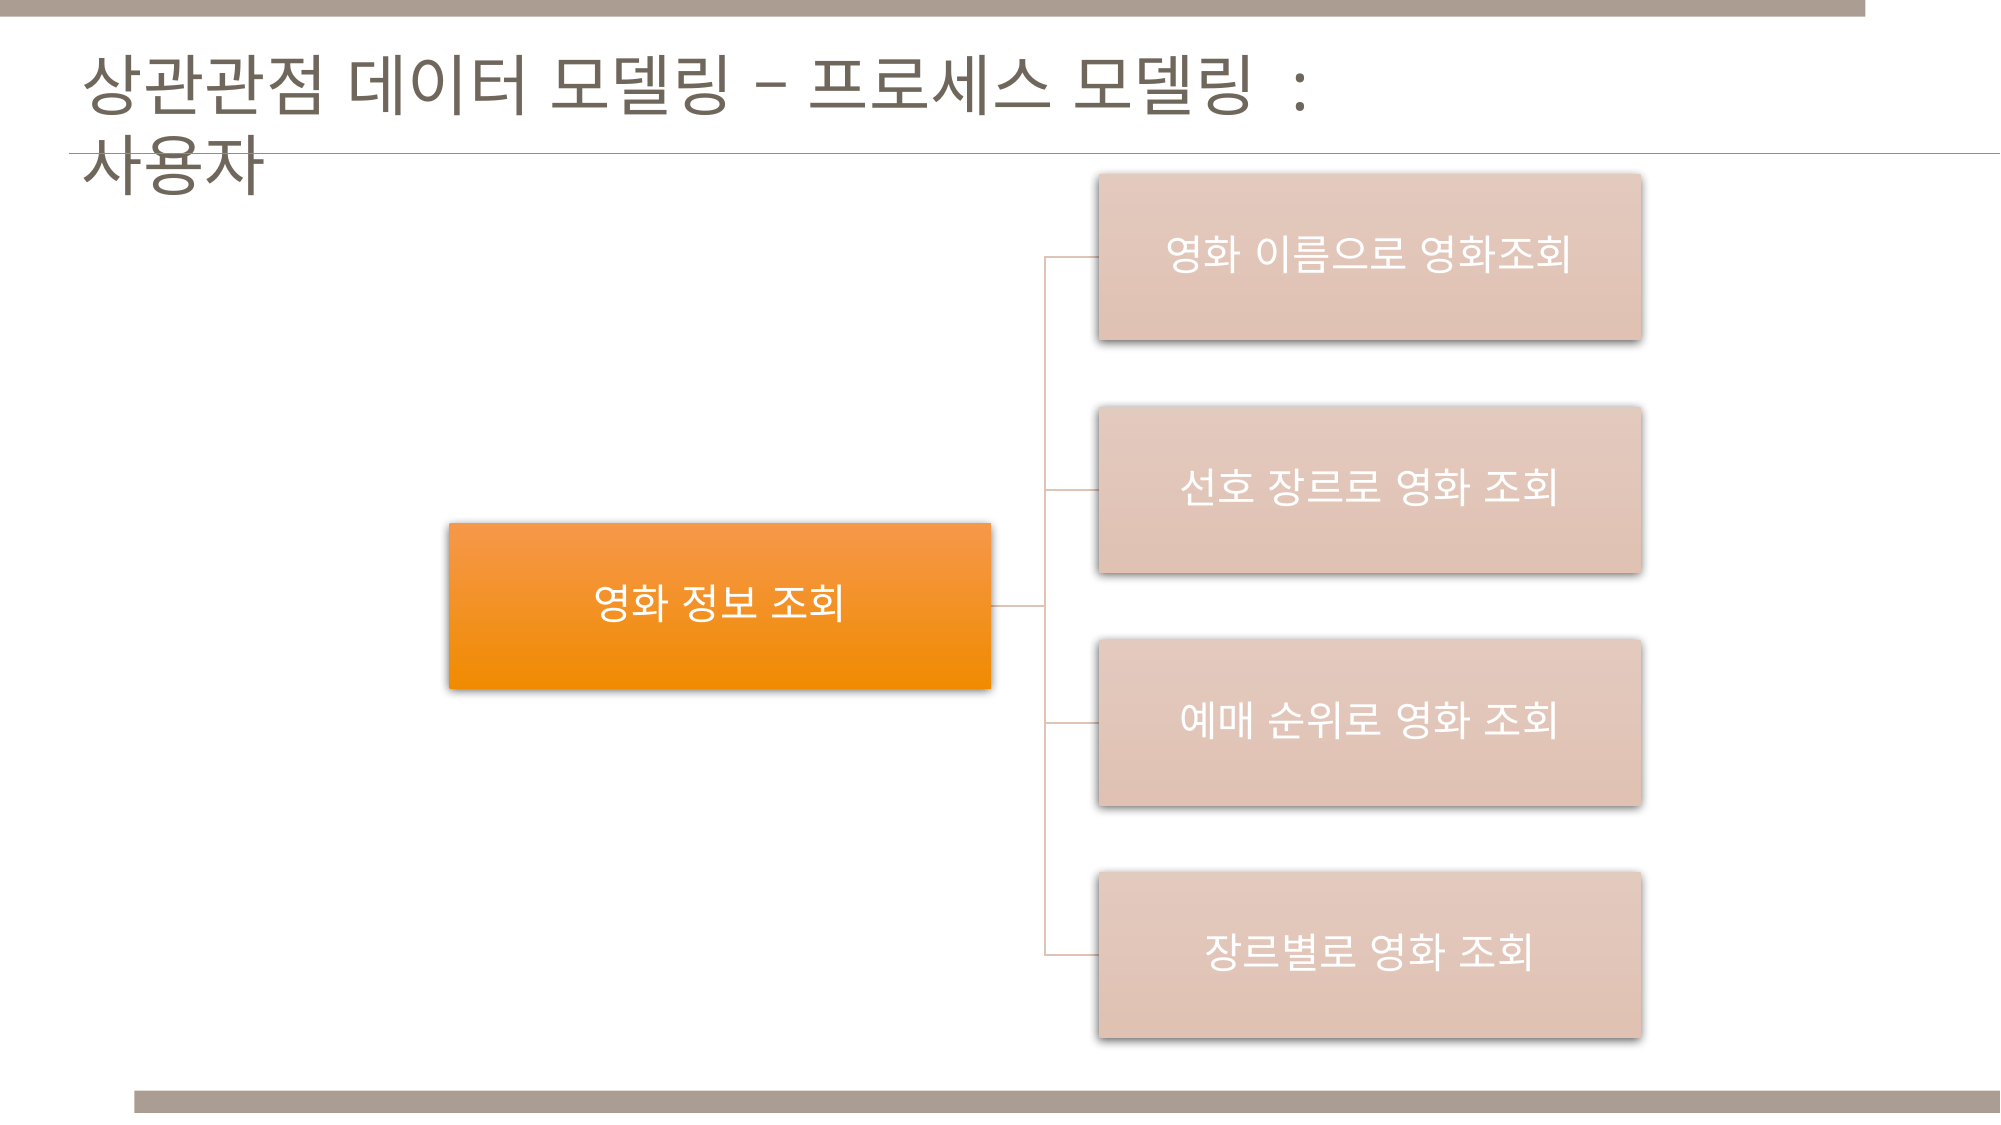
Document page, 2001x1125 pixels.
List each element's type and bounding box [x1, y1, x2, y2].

text_box [0, 0, 1866, 18]
text_box [67, 36, 2000, 1039]
text_box [133, 1090, 2000, 1114]
